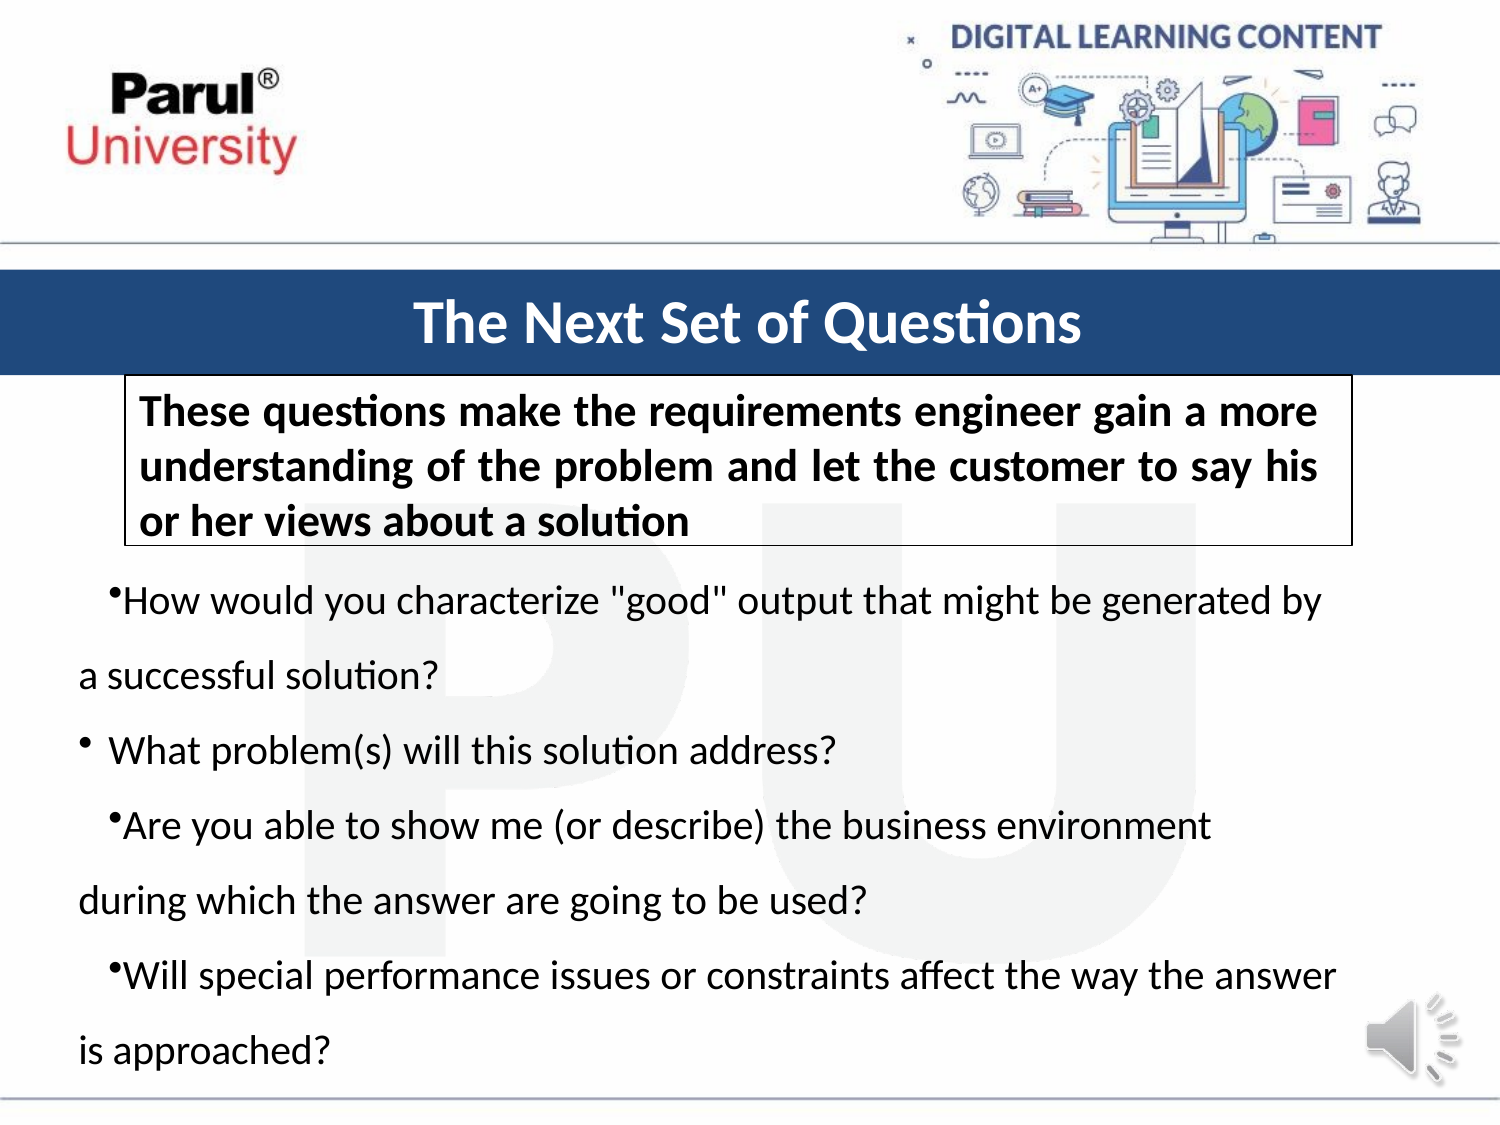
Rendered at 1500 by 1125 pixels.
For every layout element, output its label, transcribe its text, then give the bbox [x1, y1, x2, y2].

picture [0, 0, 1500, 269]
title The Next Set of Questions [43, 278, 1457, 469]
picture [0, 376, 1500, 1125]
text_box How would you characterize "good" output that might be generated by a successful solution? What problem(s) will this solution address? Are you able to show me (or describe) the business environment during which the answer are going to be used? Will special performance issues or constraints affect the way the answer is approached? [76, 545, 1369, 1073]
text_box These questions make the requirements engineer gain a more understanding of the problem and let the customer to say his or her views about a solution [125, 374, 1353, 546]
